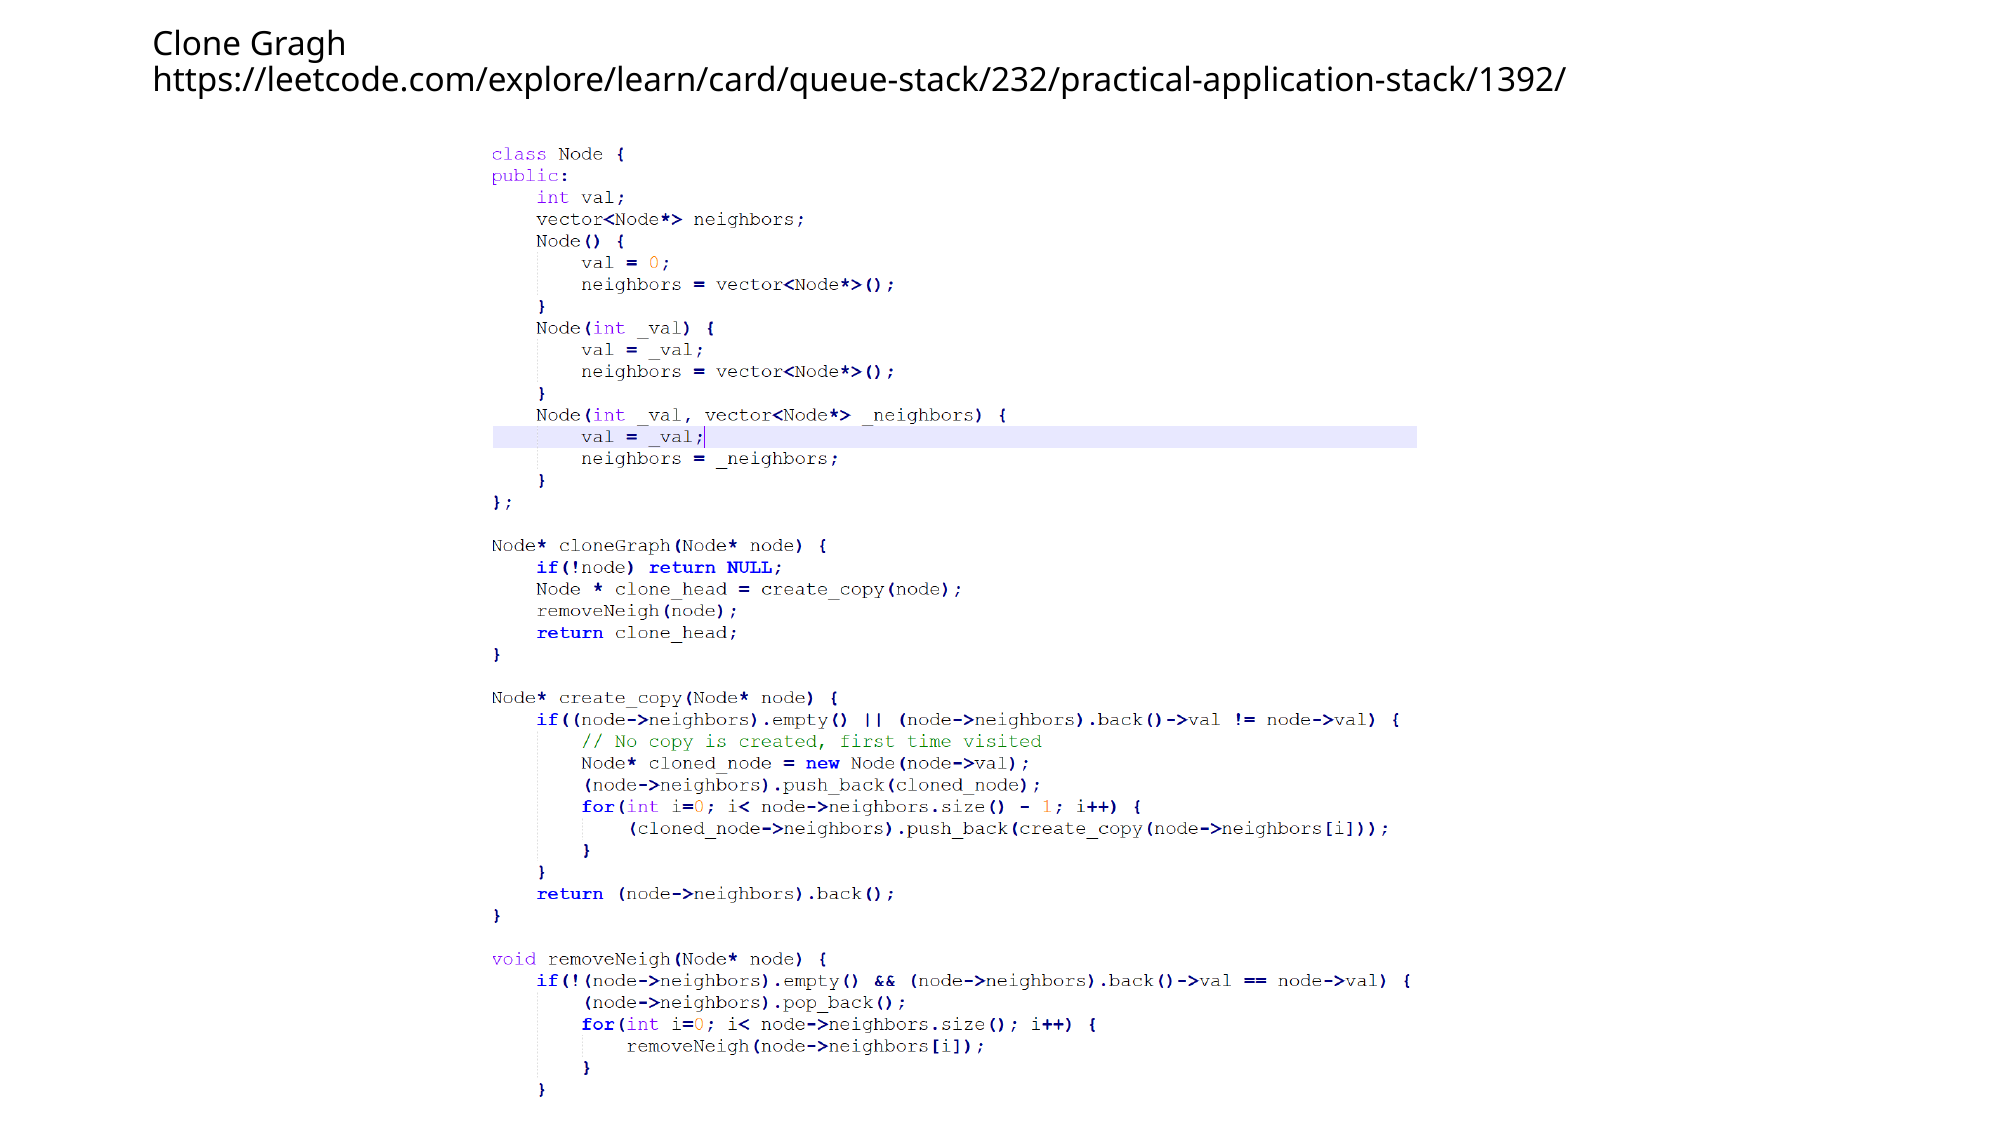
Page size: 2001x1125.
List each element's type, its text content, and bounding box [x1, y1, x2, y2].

picture [493, 143, 1417, 1103]
title Clone Gragh https://leetcode.com/explore/learn/card/queue-stack/232/practical-application-stack/1392/ [137, 0, 1863, 172]
